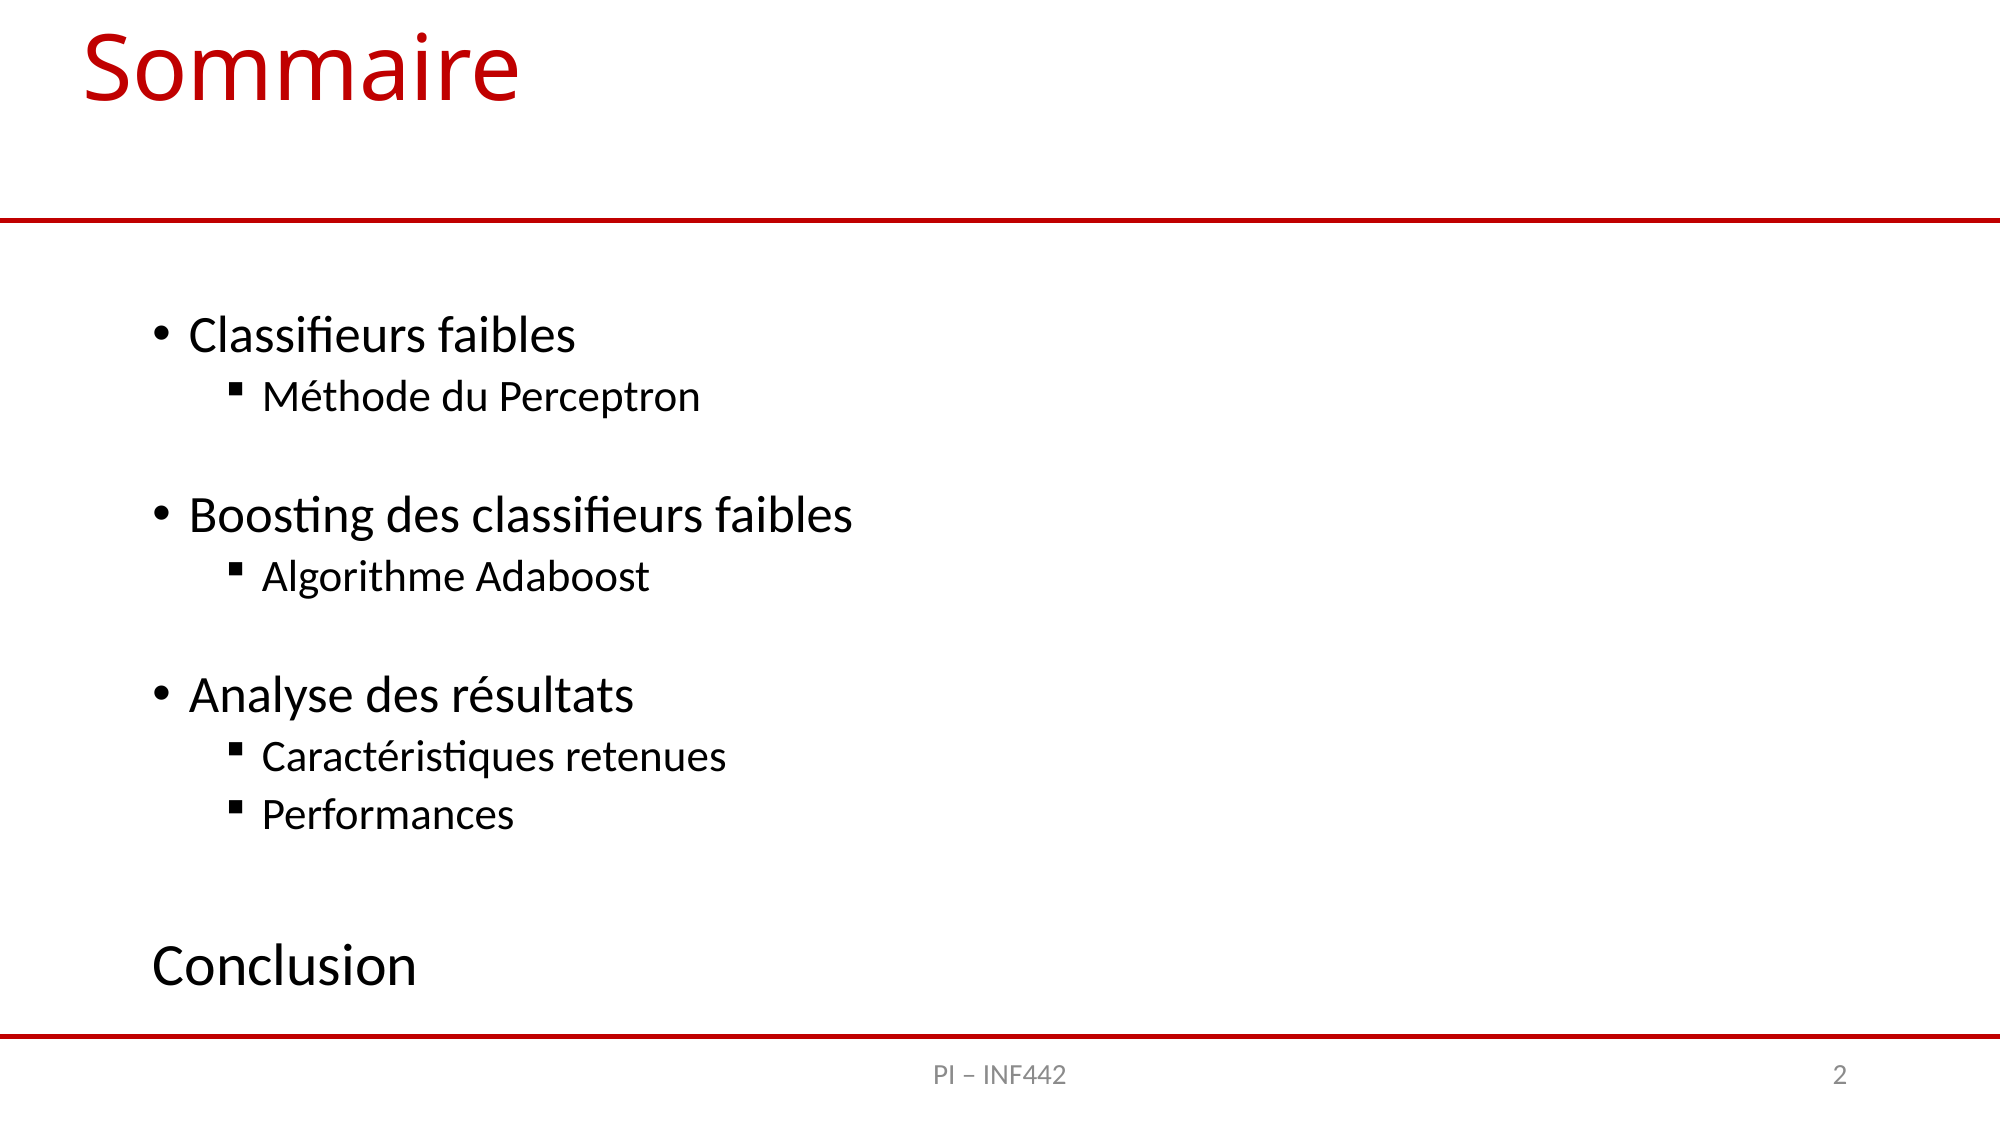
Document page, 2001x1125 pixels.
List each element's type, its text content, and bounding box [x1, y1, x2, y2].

slide_number 2 [1412, 1042, 1863, 1103]
list Classifieurs faibles Méthode du Perceptron Boosting des classifieurs faibles Algorithme Adaboost Analyse des résultats Caractéristiques retenues Performances Conclusion [137, 299, 1863, 1014]
footer PI – INF442 [662, 1042, 1338, 1103]
title Sommaire [67, 0, 1793, 142]
